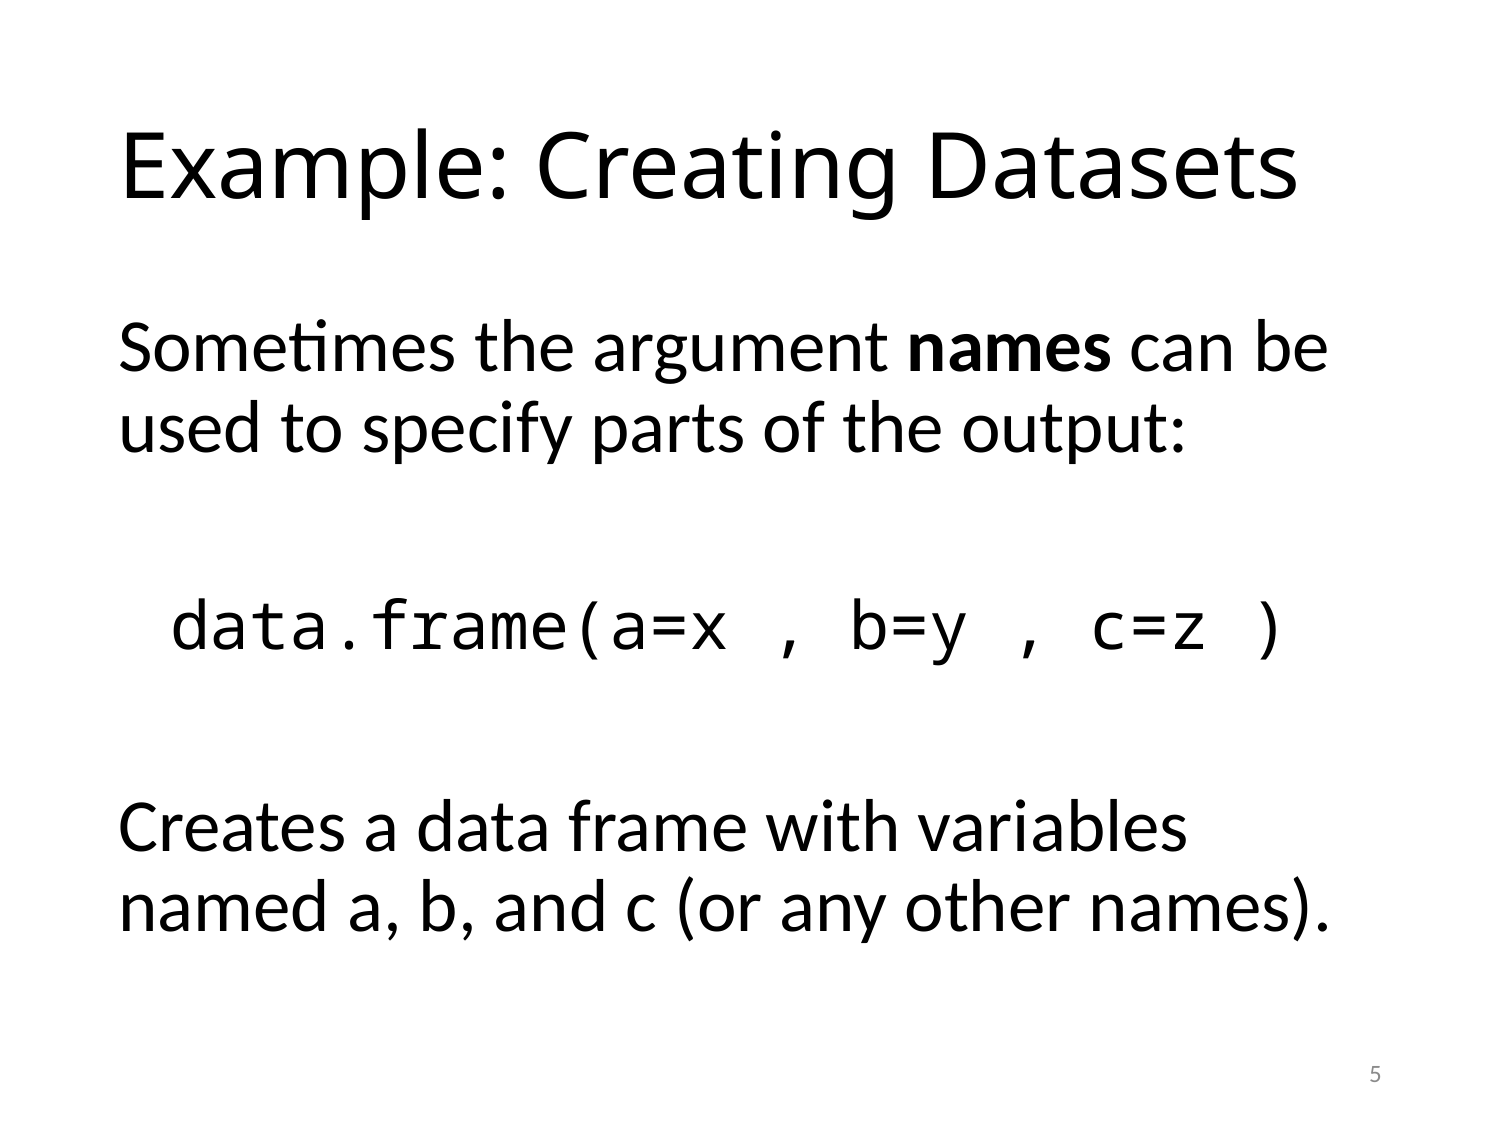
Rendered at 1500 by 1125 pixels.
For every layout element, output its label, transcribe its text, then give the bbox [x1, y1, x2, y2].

title Example: Creating Datasets [103, 59, 1397, 278]
list Sometimes the argument names can be used to specify parts of the output: data.frame(a=x , b=y , c=z ) Creates a data frame with variables named a, b, and c (or any other names). [103, 299, 1397, 1014]
slide_number 5 [1059, 1042, 1397, 1103]
